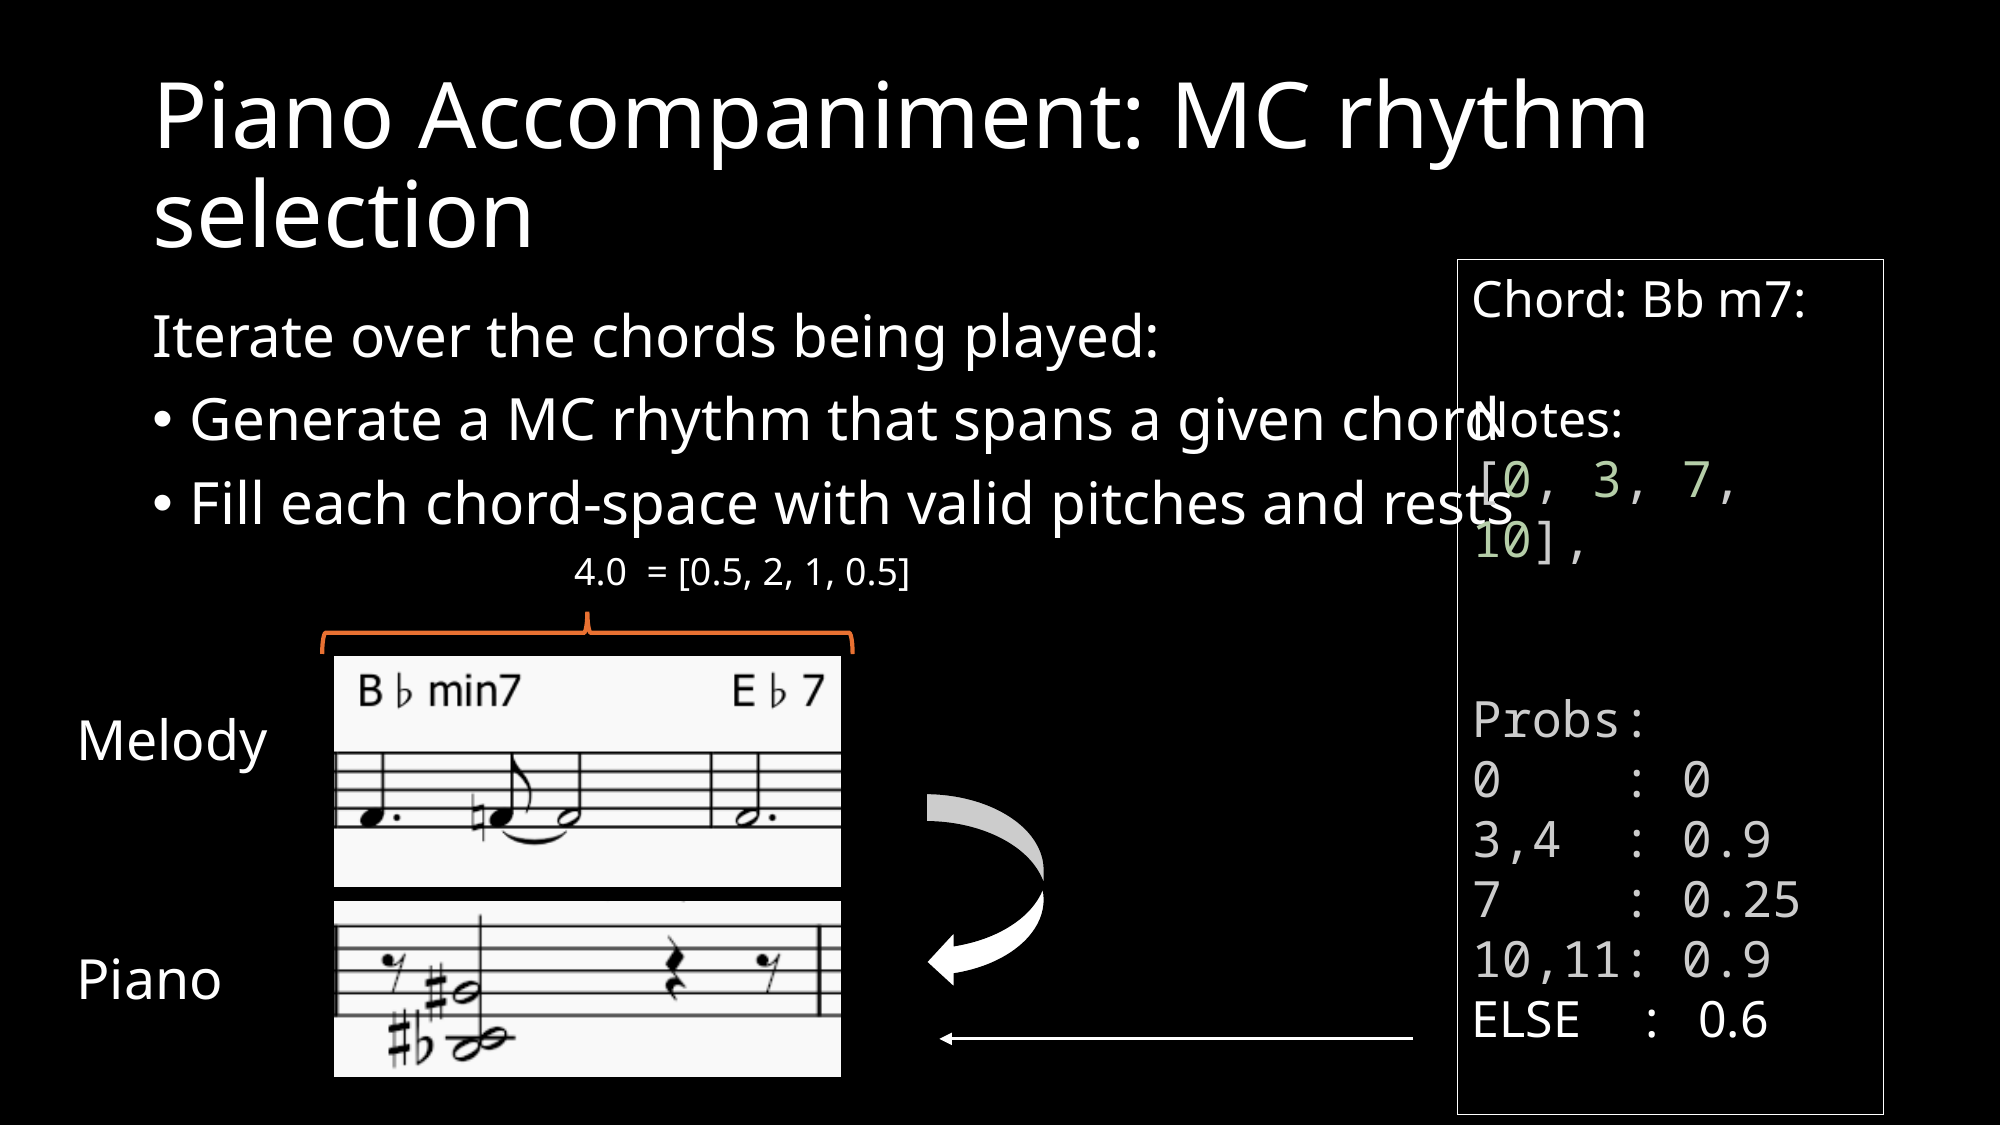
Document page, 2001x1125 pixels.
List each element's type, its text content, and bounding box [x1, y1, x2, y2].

text_box [320, 630, 855, 655]
list Iterate over the chords being played: Generate a MC rhythm that spans a given chord Fill each chord-space with valid pitches and rests [137, 299, 1457, 662]
text_box 4.0 = [0.5, 2, 1, 0.5] [559, 540, 1156, 646]
text_box [923, 790, 1047, 994]
picture [333, 901, 842, 1077]
text_box Chord: Bb m7: Notes: [0, 3, 7, 10], Probs: 0 : 0 3,4 : 0.9 7 : 0.25 10,11: 0.9 ELSE : 0.6 [1457, 259, 1884, 1115]
title Piano Accompaniment: MC rhythm selection [137, 59, 1863, 278]
text_box Melody Piano [61, 705, 290, 1068]
picture [333, 656, 842, 888]
